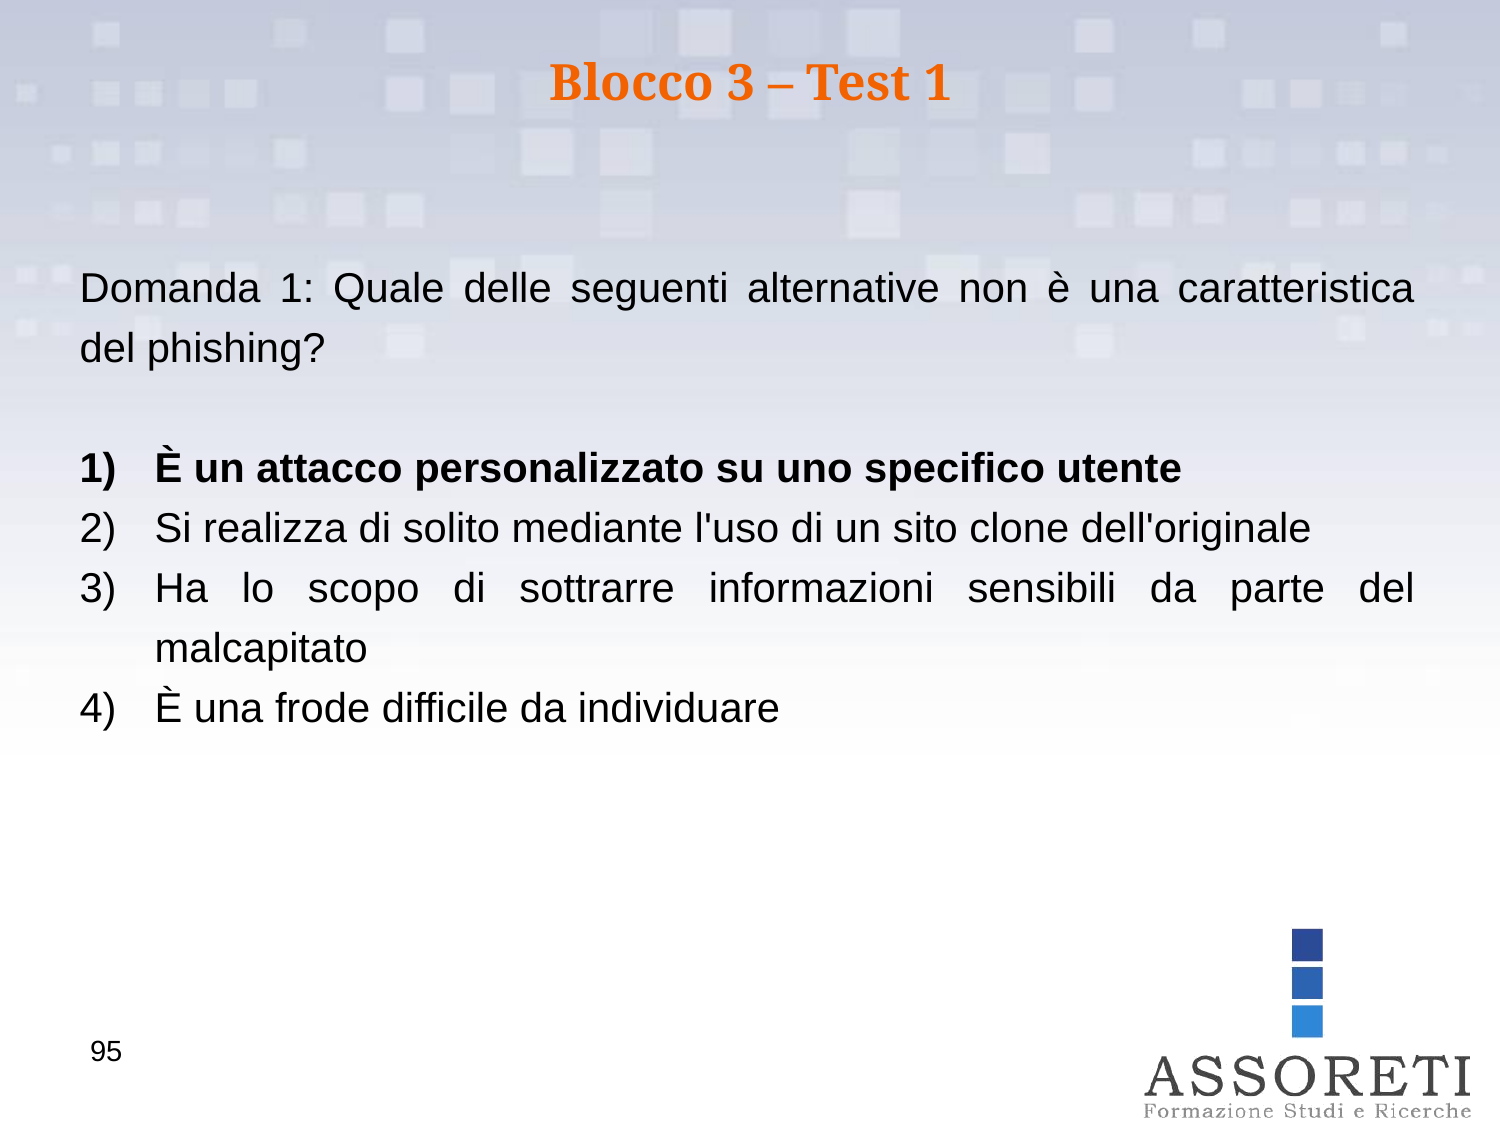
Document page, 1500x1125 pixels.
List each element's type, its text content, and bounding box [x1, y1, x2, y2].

text_box Domanda 1: Quale delle seguenti alternative non è una caratteristica del phishing? È un attacco personalizzato su uno specifico utente Si realizza di solito mediante l'uso di un sito clone dell'originale Ha lo scopo di sottrarre informazioni sensibili da parte del malcapitato È una frode difficile da individuare [64, 243, 1431, 739]
picture [0, 0, 1500, 1125]
slide_number 95 [74, 1024, 426, 1103]
text_box Blocco 3 – Test 1 [72, 42, 1431, 118]
